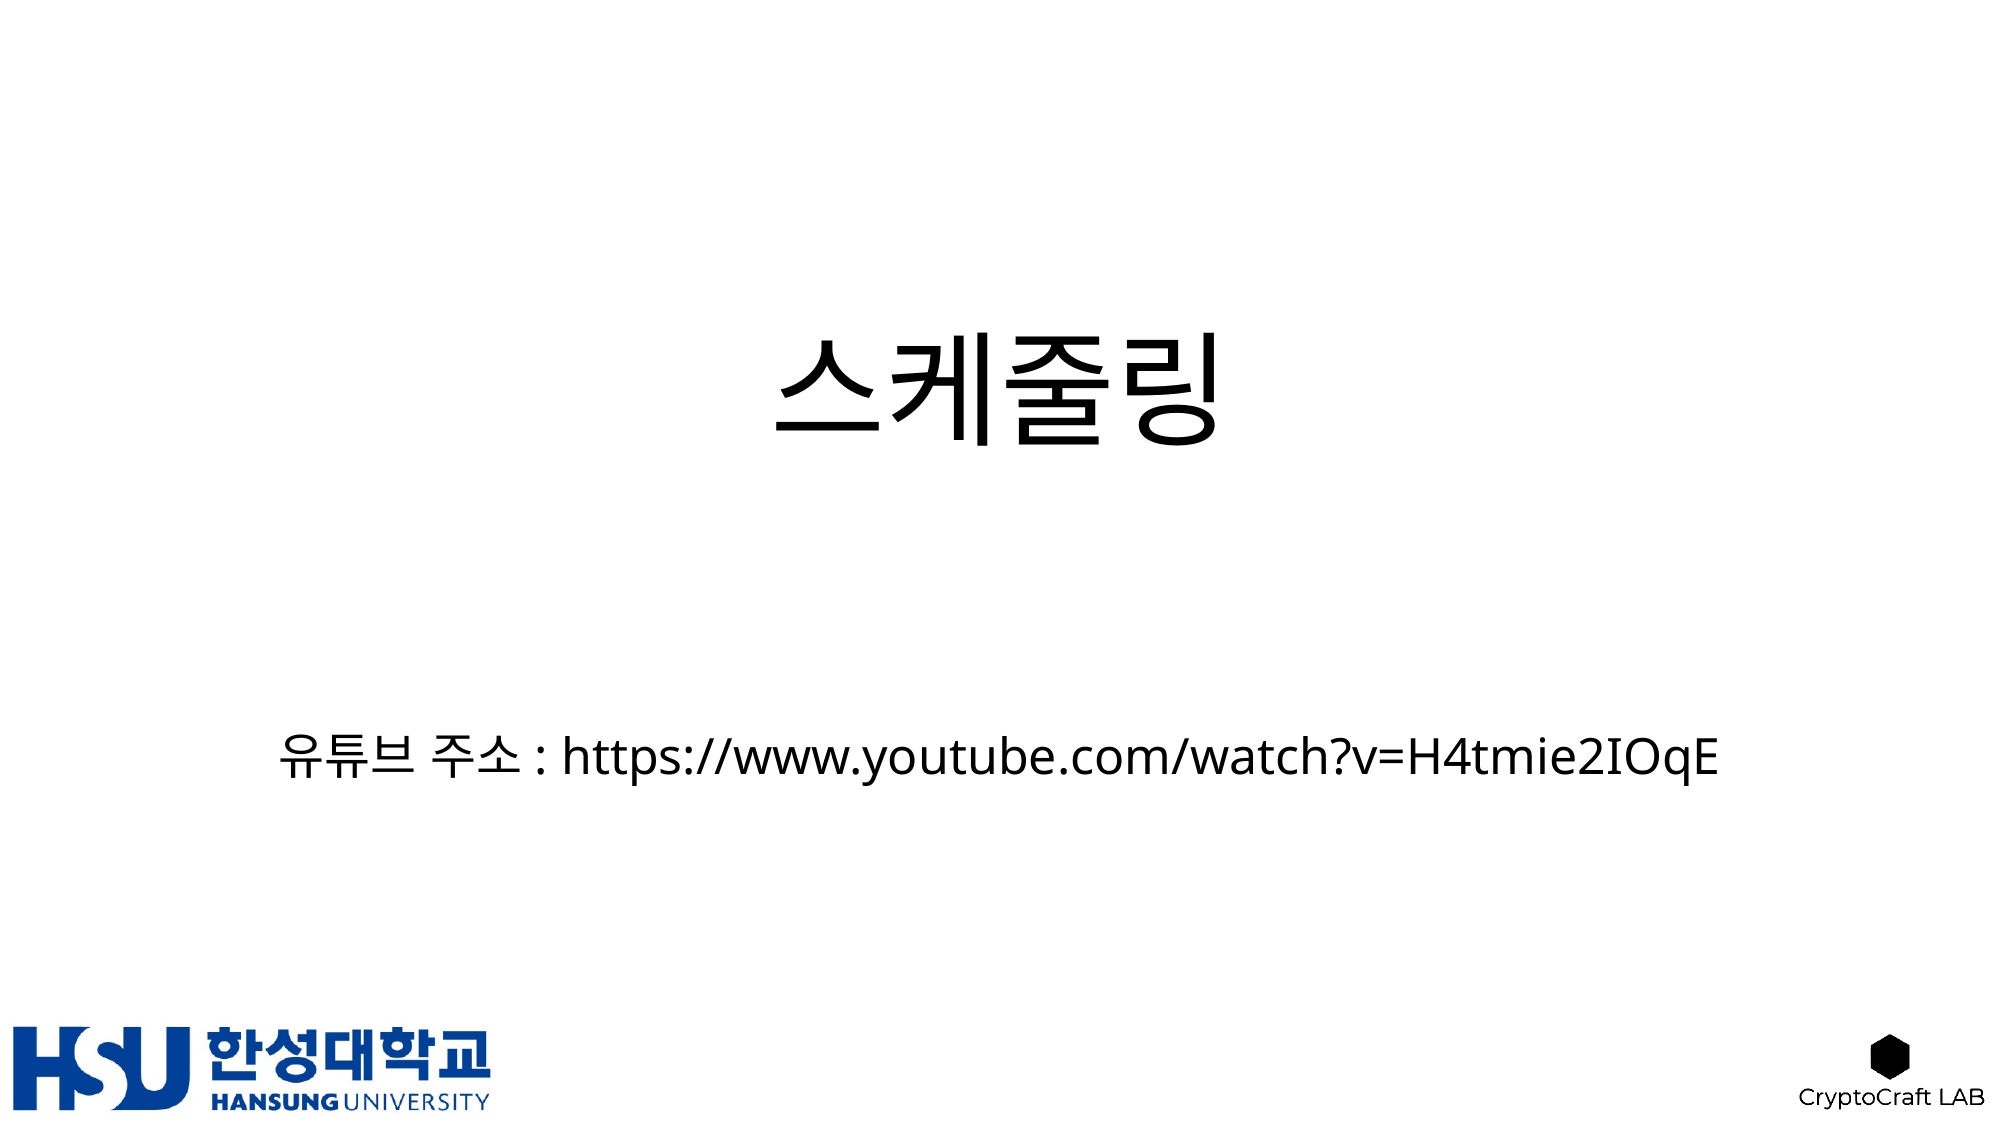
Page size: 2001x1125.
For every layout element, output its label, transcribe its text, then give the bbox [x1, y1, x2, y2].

subtitle 유튜브 주소: https://www.youtube.com/watch?v=H4tmie2IOqE [0, 622, 2000, 895]
picture [1784, 1019, 2000, 1125]
picture [4, 1016, 501, 1122]
title 스케줄링 [0, 200, 2000, 593]
